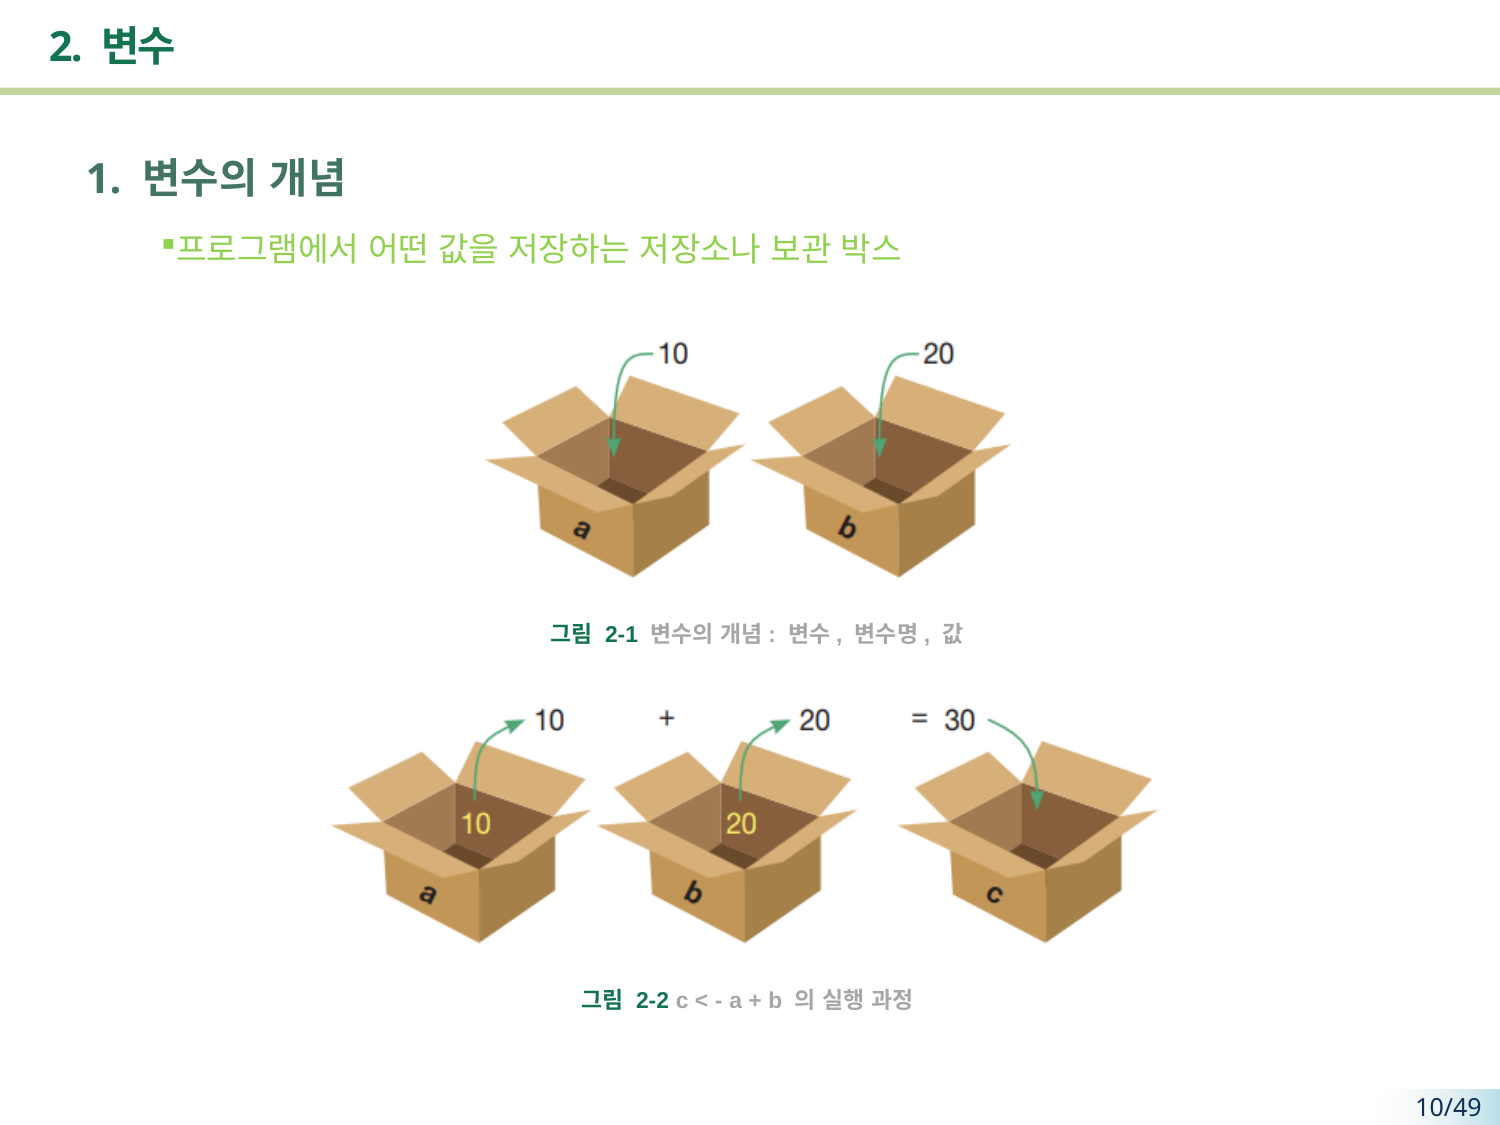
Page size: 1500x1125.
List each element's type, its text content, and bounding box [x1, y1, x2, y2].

text_box 그림 2-1 변수의 개념: 변수, 변수명, 값 [491, 593, 1023, 680]
picture [326, 696, 1169, 954]
title 2. 변수 [34, 6, 1312, 84]
list 1. 변수의 개념 프로그램에서 어떤 값을 저장하는 저장소나 보관 박스 [70, 119, 1474, 1050]
text_box 그림 2-2 c < - a + b 의 실행 과정 [481, 961, 1014, 1046]
picture [469, 320, 1026, 585]
